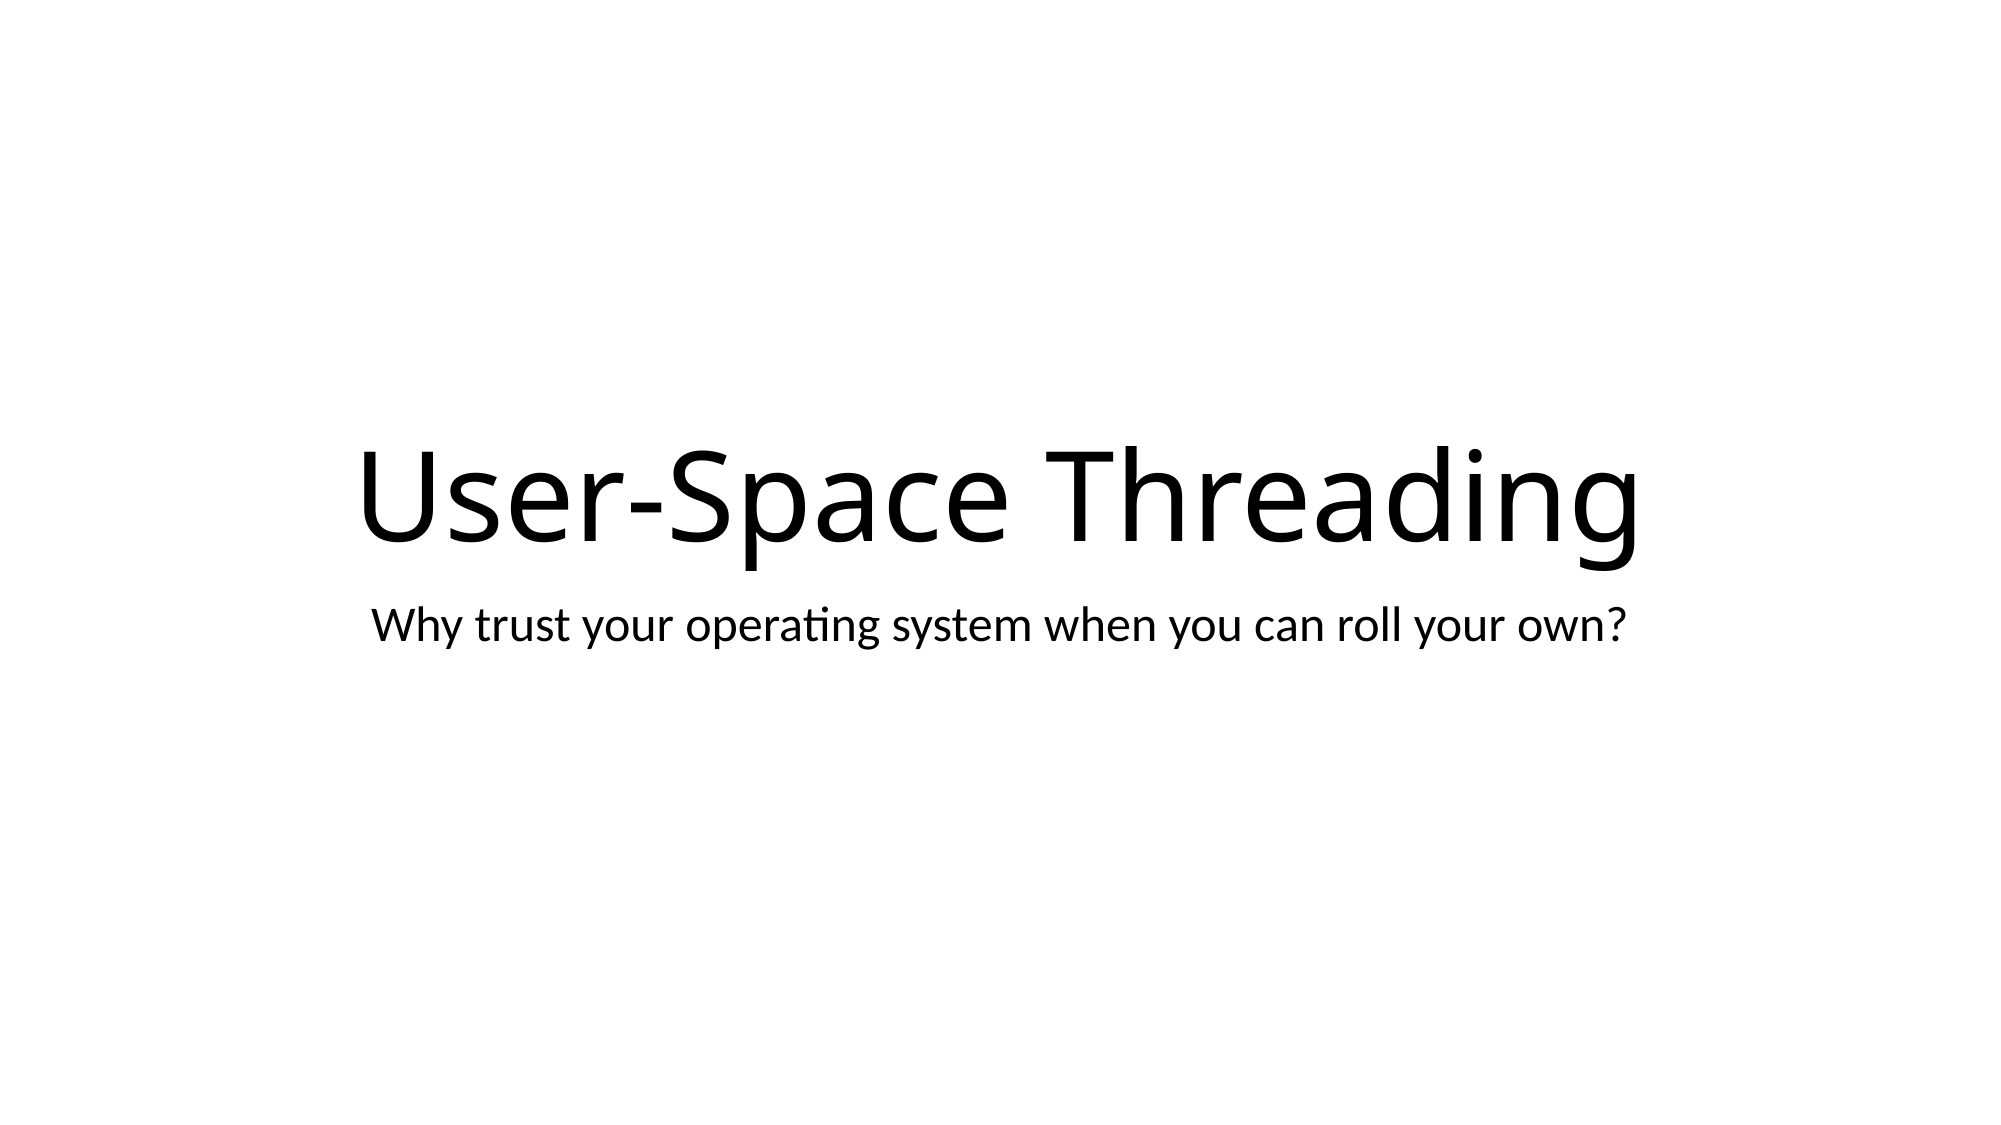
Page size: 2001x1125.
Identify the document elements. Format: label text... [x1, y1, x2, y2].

title User-Space Threading [249, 184, 1750, 576]
subtitle Why trust your operating system when you can roll your own? [249, 590, 1750, 863]
